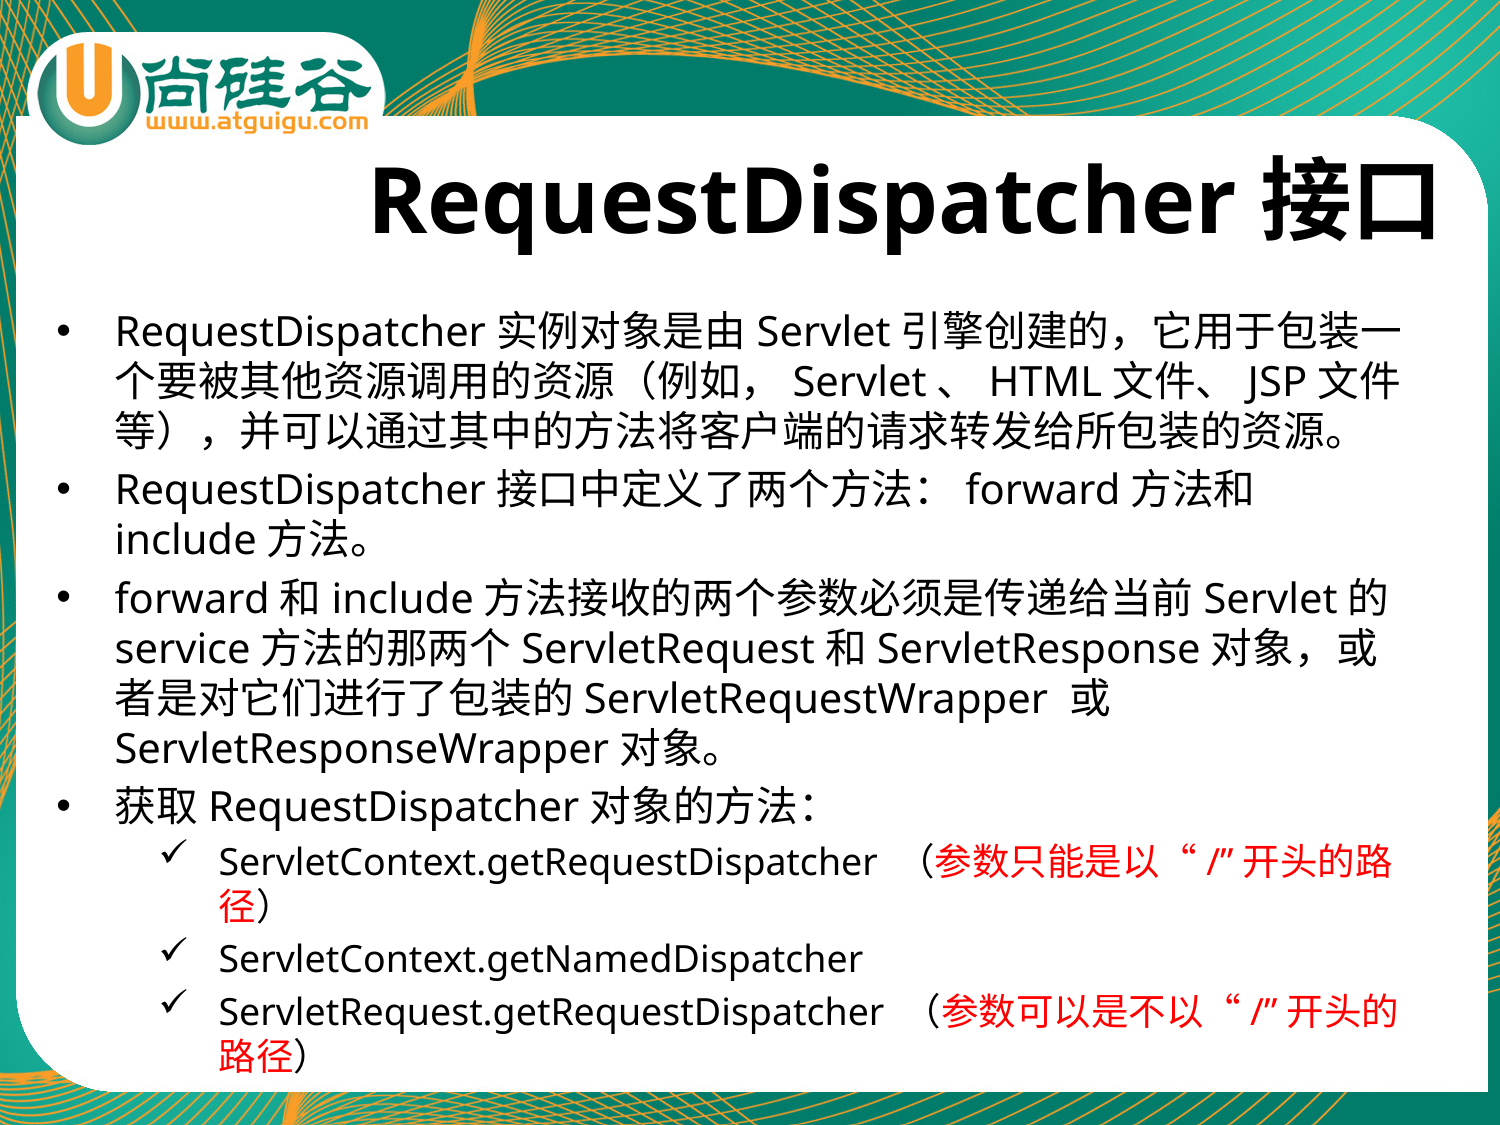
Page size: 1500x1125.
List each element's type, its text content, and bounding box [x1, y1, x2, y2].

picture [0, 0, 1500, 1125]
list RequestDispatcher实例对象是由Servlet引擎创建的，它用于包装一个要被其他资源调用的资源（例如，Servlet、HTML文件、JSP文件等），并可以通过其中的方法将客户端的请求转发给所包装的资源。 RequestDispatcher接口中定义了两个方法：forward方法和include方法。 forward和include方法接收的两个参数必须是传递给当前Servlet的service方法的那两个ServletRequest和ServletResponse对象，或者是对它们进行了包装的ServletRequestWrapper 或ServletResponseWrapper对象。 获取RequestDispatcher对象的方法： ServletContext.getRequestDispatcher （参数只能是以“/”开头的路径） ServletContext.getNamedDispatcher ServletRequest.getRequestDispatcher （参数可以是不以“/”开头的路径） [41, 297, 1418, 1106]
title RequestDispatcher接口 [284, 101, 1500, 293]
